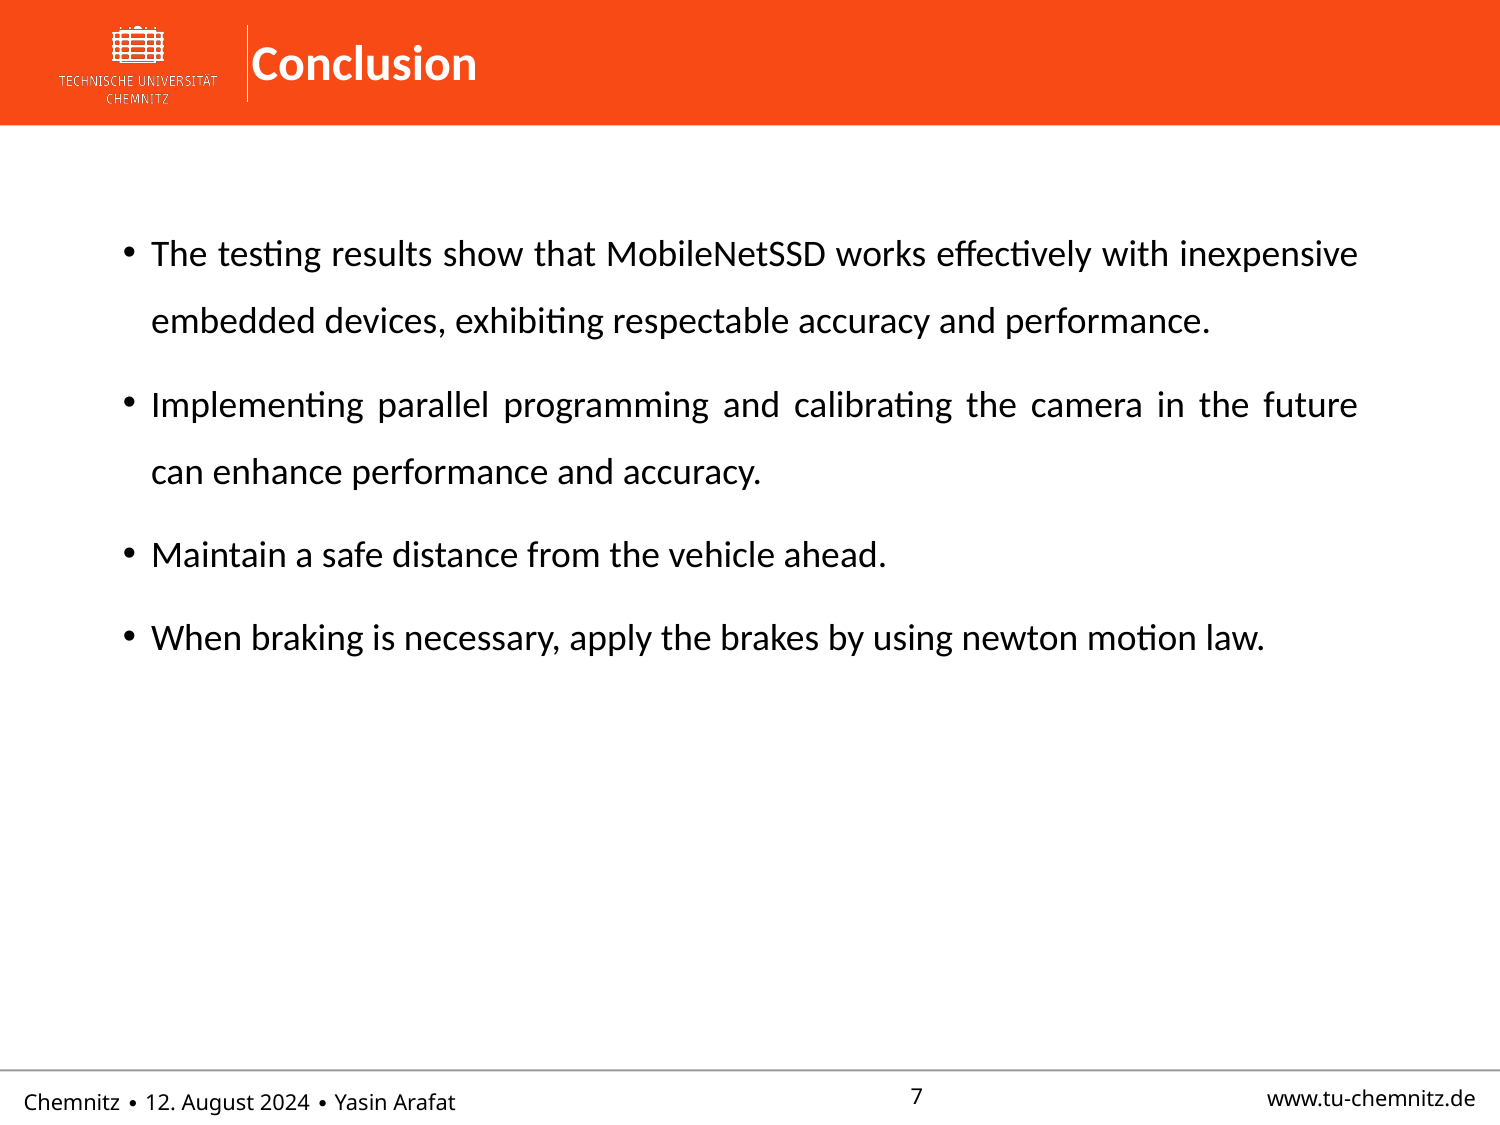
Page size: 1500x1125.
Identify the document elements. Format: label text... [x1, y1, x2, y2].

text_box Conclusion [251, 36, 550, 89]
picture [25, 0, 249, 126]
list The testing results show that MobileNetSSD works effectively with inexpensive embedded devices, exhibiting respectable accuracy and performance. Implementing parallel programming and calibrating the camera in the future can enhance performance and accuracy. Maintain a safe distance from the vehicle ahead. When braking is necessary, apply the brakes by using newton motion law. [108, 199, 1375, 902]
